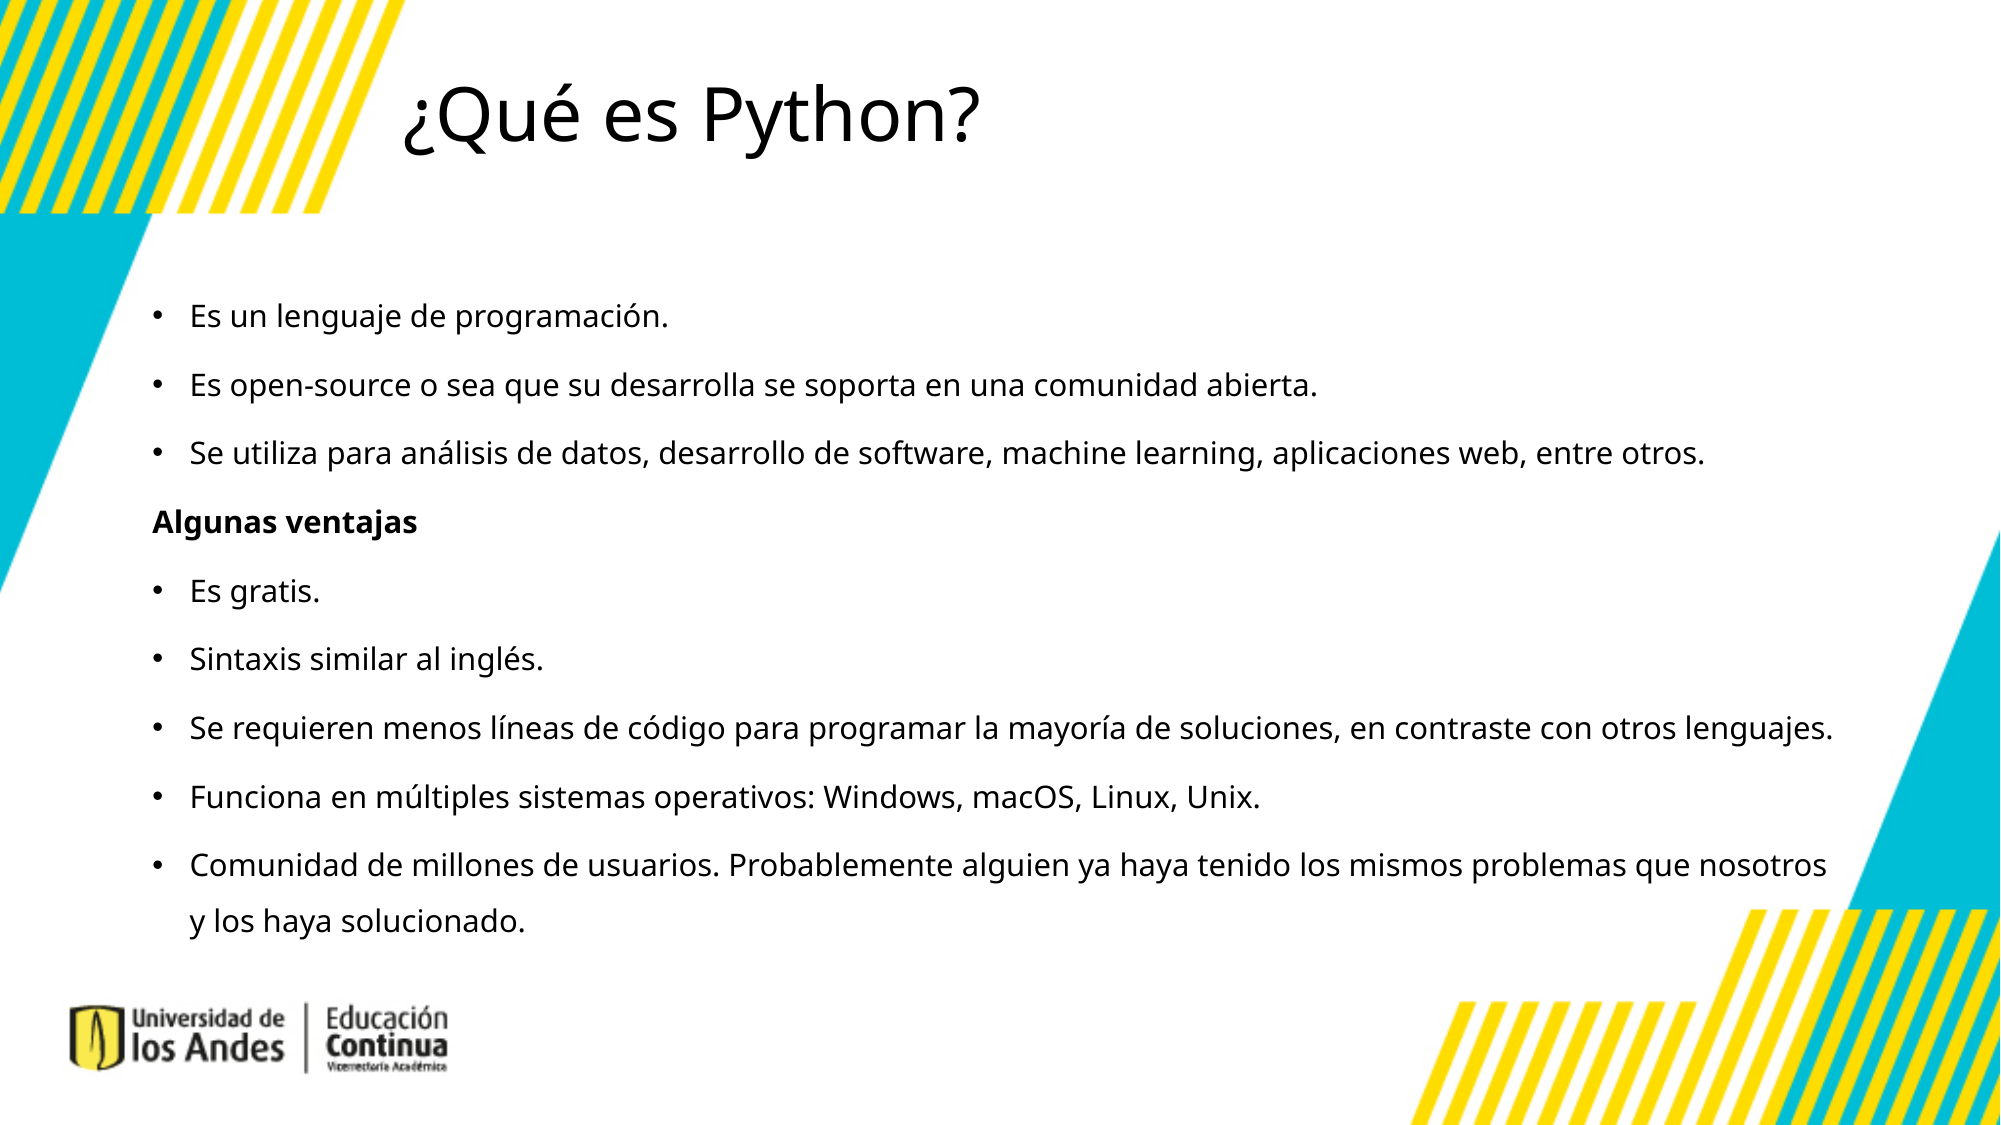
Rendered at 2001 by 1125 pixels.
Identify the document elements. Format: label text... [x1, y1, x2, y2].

list Es un lenguaje de programación. Es open-source o sea que su desarrolla se soporta en una comunidad abierta. Se utiliza para análisis de datos, desarrollo de software, machine learning, aplicaciones web, entre otros. Algunas ventajas Es gratis. Sintaxis similar al inglés. Se requieren menos líneas de código para programar la mayoría de soluciones, en contraste con otros lenguajes. Funciona en múltiples sistemas operativos: Windows, macOS, Linux, Unix. Comunidad de millones de usuarios. Probablemente alguien ya haya tenido los mismos problemas que nosotros y los haya solucionado. [137, 251, 1863, 966]
picture [0, 0, 2001, 1125]
text_box ¿Qué es Python? [388, 58, 1949, 164]
